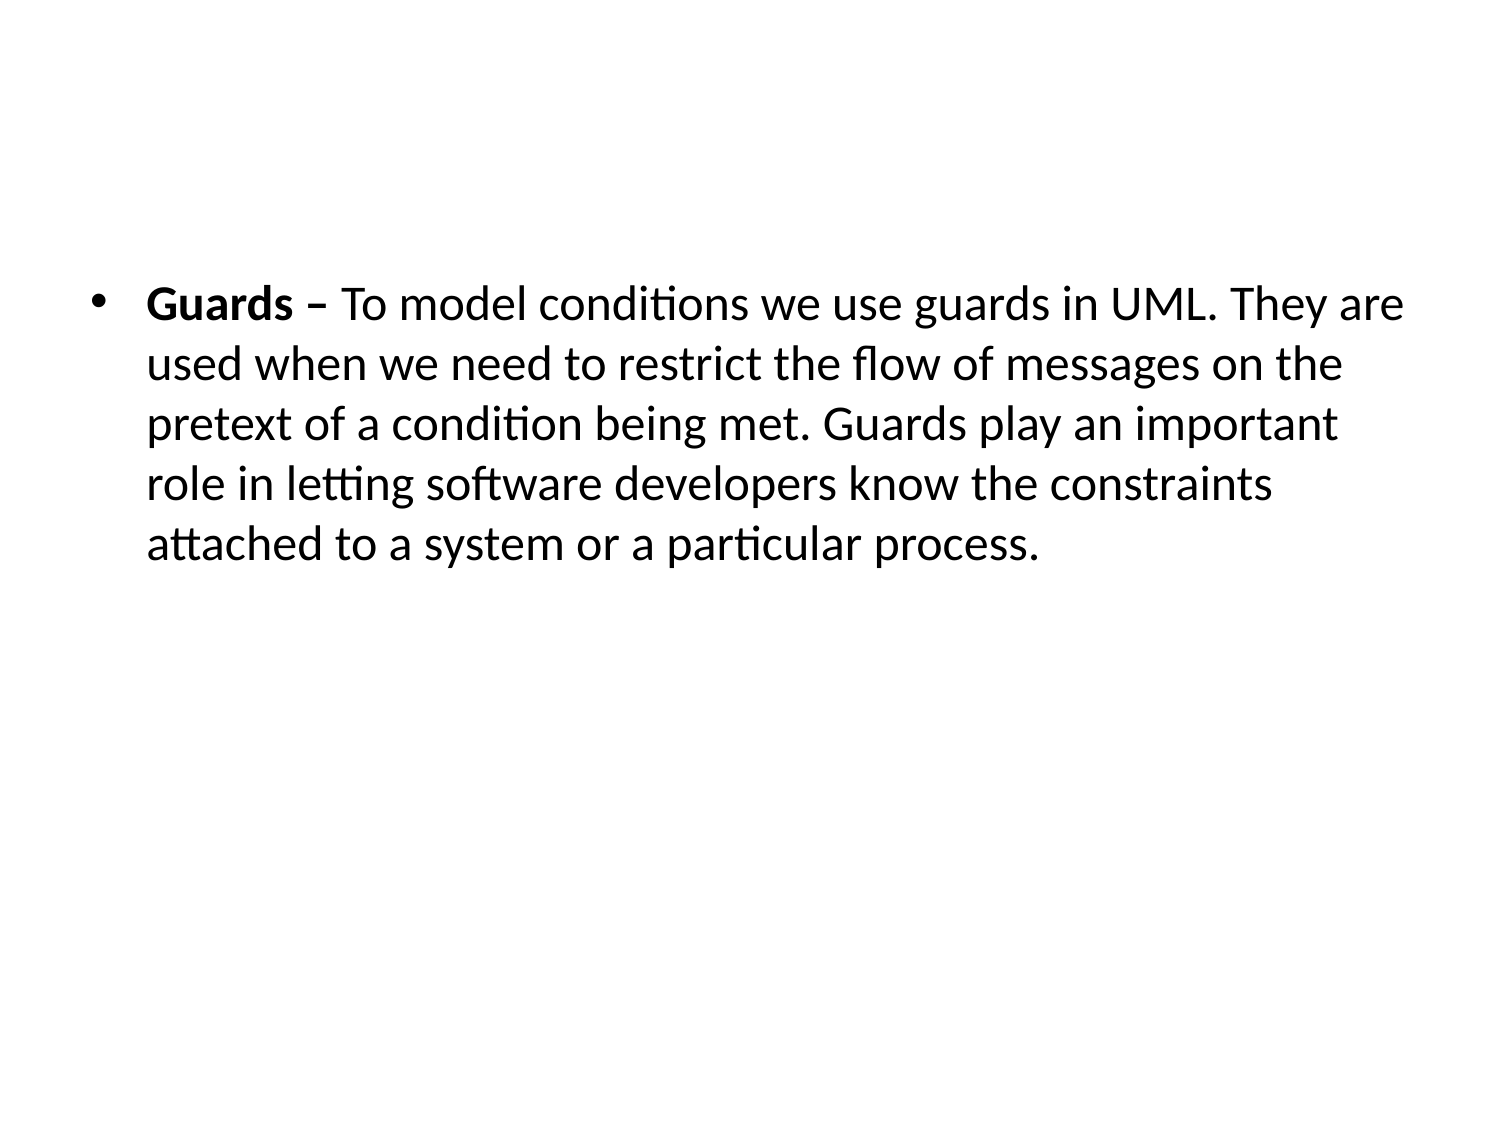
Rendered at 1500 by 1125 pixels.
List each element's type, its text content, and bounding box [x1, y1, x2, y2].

list Guards – To model conditions we use guards in UML. They are used when we need to restrict the flow of messages on the pretext of a condition being met. Guards play an important role in letting software developers know the constraints attached to a system or a particular process. [75, 262, 1425, 1005]
